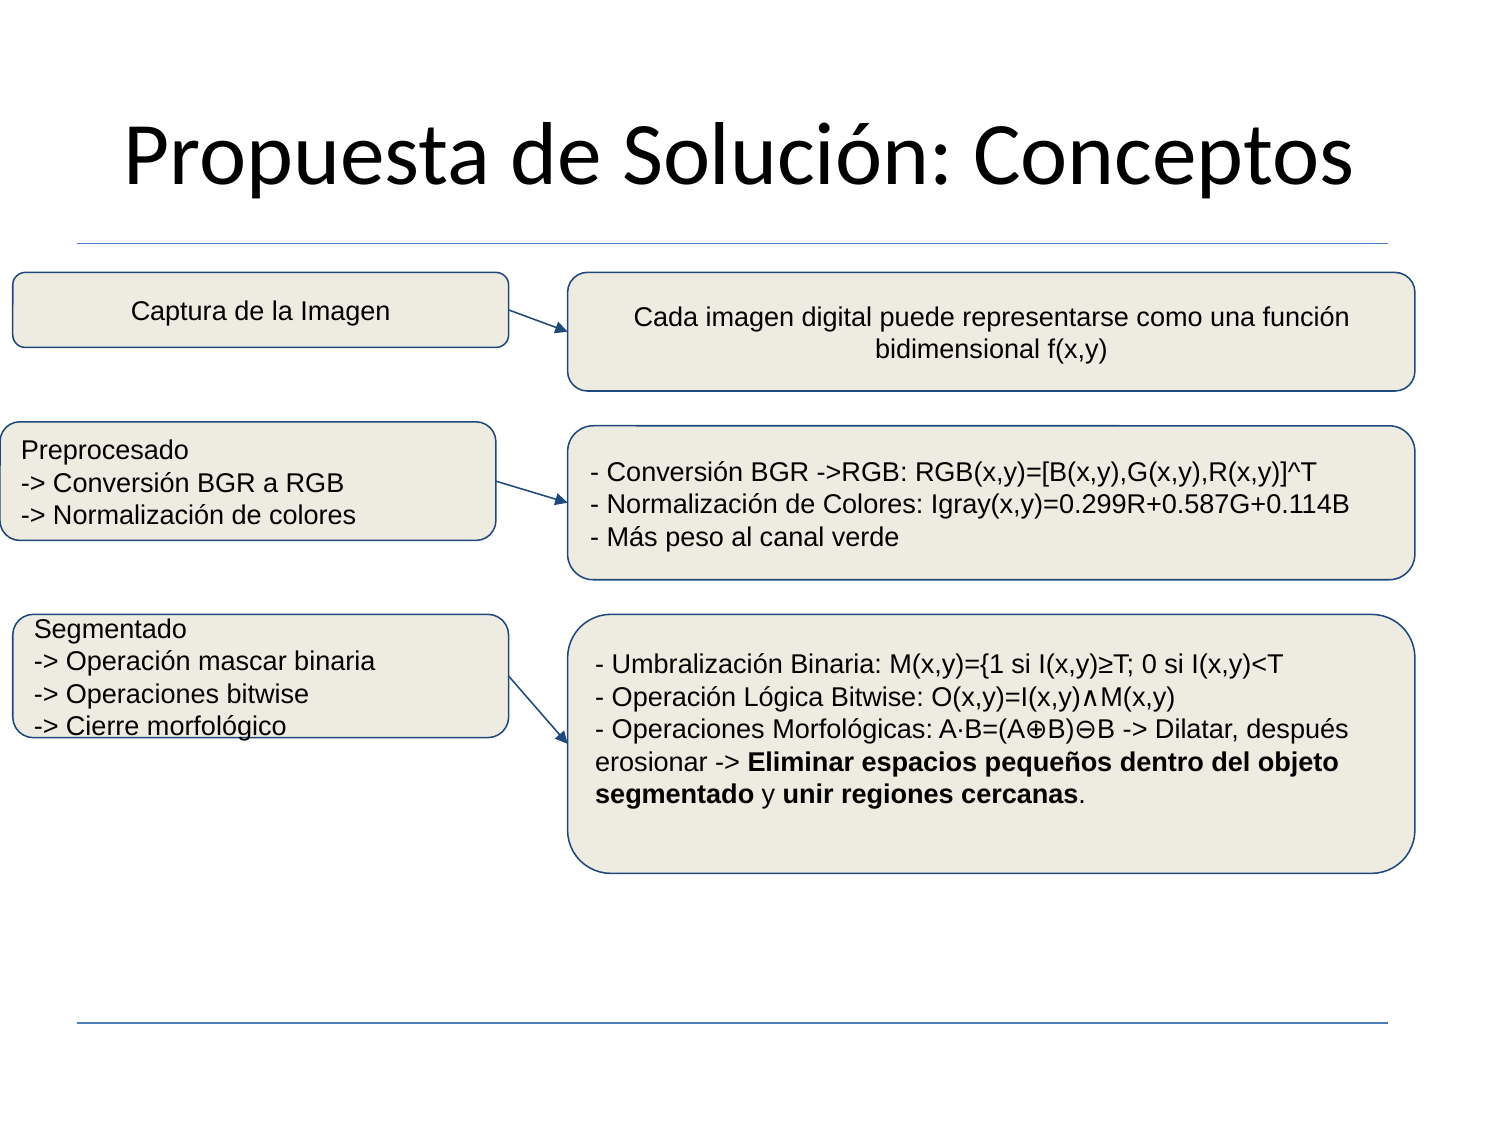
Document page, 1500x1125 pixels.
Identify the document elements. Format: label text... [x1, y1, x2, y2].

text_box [508, 309, 568, 332]
text_box - Conversión BGR ->RGB: RGB(x,y)=[B(x,y),G(x,y),R(x,y)]^T - Normalización de Colores: Igray​(x,y)=0.299R+0.587G+0.114B - Más peso al canal verde [567, 425, 1415, 580]
text_box - Umbralización Binaria: M(x,y)={1 ​si I(x,y)≥T; 0 si I(x,y)<T​ - Operación Lógica Bitwise: O(x,y)=I(x,y)∧M(x,y) - Operaciones Morfológicas: A∙B=(A⊕B)⊖B -> Dilatar, después erosionar -> Eliminar espacios pequeños dentro del objeto segmentado y unir regiones cercanas. [567, 614, 1415, 874]
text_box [495, 480, 568, 503]
text_box Preprocesado -> Conversión BGR a RGB -> Normalización de colores [0, 421, 496, 541]
text_box Cada imagen digital puede representarse como una función bidimensional f(x,y) [567, 272, 1415, 392]
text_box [508, 675, 568, 745]
text_box Propuesta de Solución: Conceptos [64, 54, 1415, 243]
text_box Captura de la Imagen [12, 272, 509, 348]
text_box Segmentado -> Operación mascar binaria -> Operaciones bitwise -> Cierre morfológico [12, 614, 509, 738]
